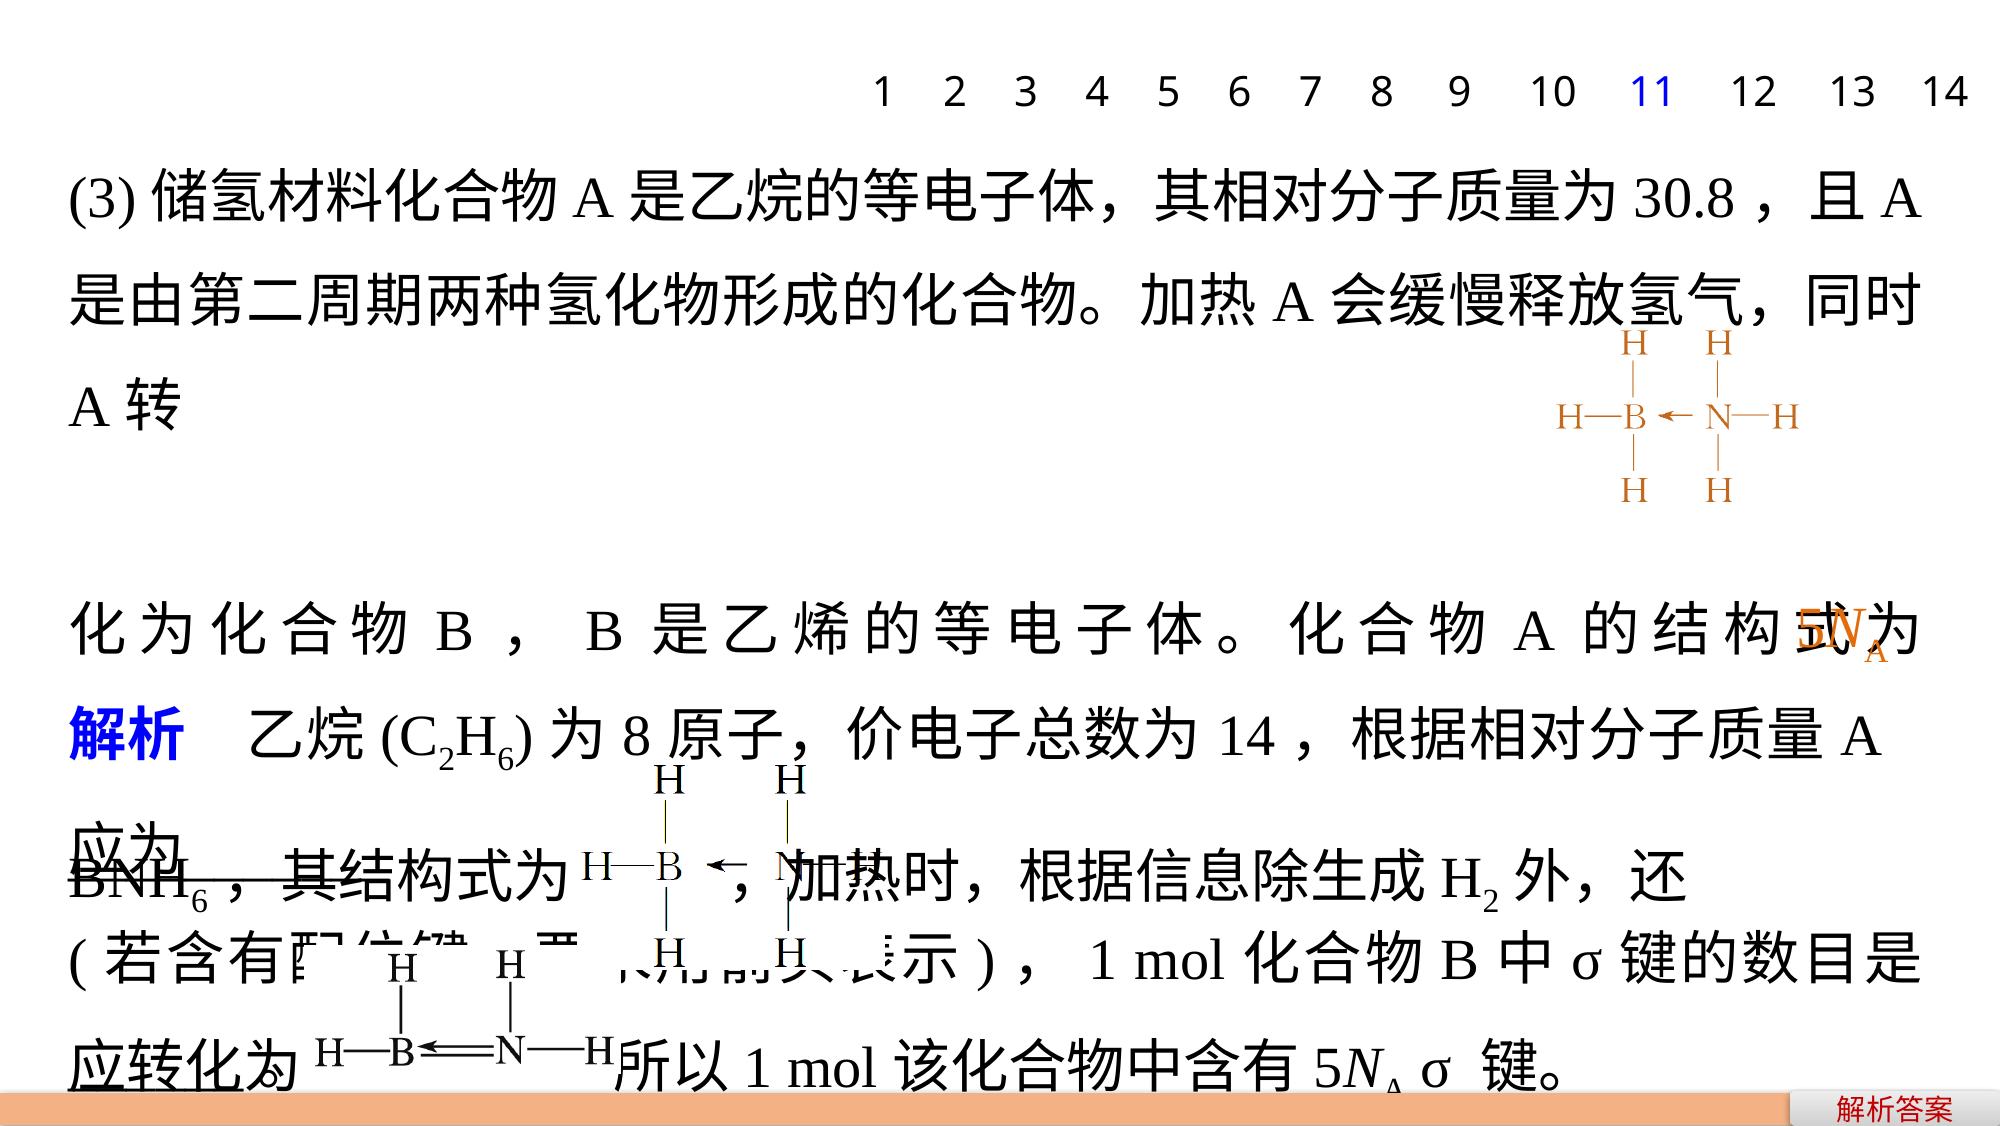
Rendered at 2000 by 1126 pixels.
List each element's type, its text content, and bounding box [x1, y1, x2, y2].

text_box 11 [1610, 42, 1696, 137]
text_box 9 [1423, 42, 1496, 137]
text_box 解析 乙烷(C2H6)为8原子，价电子总数为14，根据相对分子质量A应为 [48, 647, 1917, 789]
text_box 1 [854, 42, 914, 137]
text_box 8 [1352, 42, 1412, 137]
picture [304, 762, 885, 1074]
text_box 10 [1507, 42, 1599, 137]
text_box 12 [1707, 42, 1800, 137]
text_box (3)储氢材料化合物A是乙烷的等电子体，其相对分子质量为30.8，且A是由第二周期两种氢化物形成的化合物。加热A会缓慢释放氢气，同时A转 化为化合物B，B是乙烯的等电子体。化合物A的结构式为___________ (若含有配位键，要求用箭头表示)，1 mol化合物B中σ键的数目是______。 [48, 113, 1957, 647]
text_box 7 [1281, 42, 1341, 137]
text_box [0, 1092, 1787, 1126]
text_box (3)储氢材料化合物A是乙烷的等电子体，其相对分子质量为30.8，且A是由第二周期两种氢化物形成的化合物。加热A会缓慢释放氢气，同时A转 化为化合物B，B是乙烯的等电子体。化合物A的结构式为___________ (若含有配位键，要求用箭头表示)，1 mol化合物B中σ键的数目是______。 [48, 929, 572, 979]
text_box 4 [1067, 42, 1127, 137]
text_box 5 [1139, 42, 1199, 137]
text_box 5NA [1776, 539, 1959, 679]
text_box 13 [1811, 42, 1894, 137]
text_box (3)储氢材料化合物A是乙烷的等电子体，其相对分子质量为30.8，且A是由第二周期两种氢化物形成的化合物。加热A会缓慢释放氢气，同时A转 化为化合物B，B是乙烯的等电子体。化合物A的结构式为___________ (若含有配位键，要求用箭头表示)，1 mol化合物B中σ键的数目是______。 [627, 679, 1957, 1088]
text_box 2 [925, 42, 985, 137]
text_box BNH6，其结构式为 ，加热时，根据信息除生成H2外，还 [889, 789, 1917, 929]
text_box 3 [996, 42, 1056, 137]
text_box 应转化为 所以1 mol该化合物中含有5NA σ 键。 [48, 979, 1917, 1092]
text_box 解析答案 [1788, 1089, 2000, 1126]
text_box BNH6，其结构式为 ，加热时，根据信息除生成H2外，还 [48, 789, 572, 929]
text_box 6 [1210, 42, 1270, 137]
picture [1549, 326, 1800, 507]
text_box 14 [1905, 42, 1984, 137]
